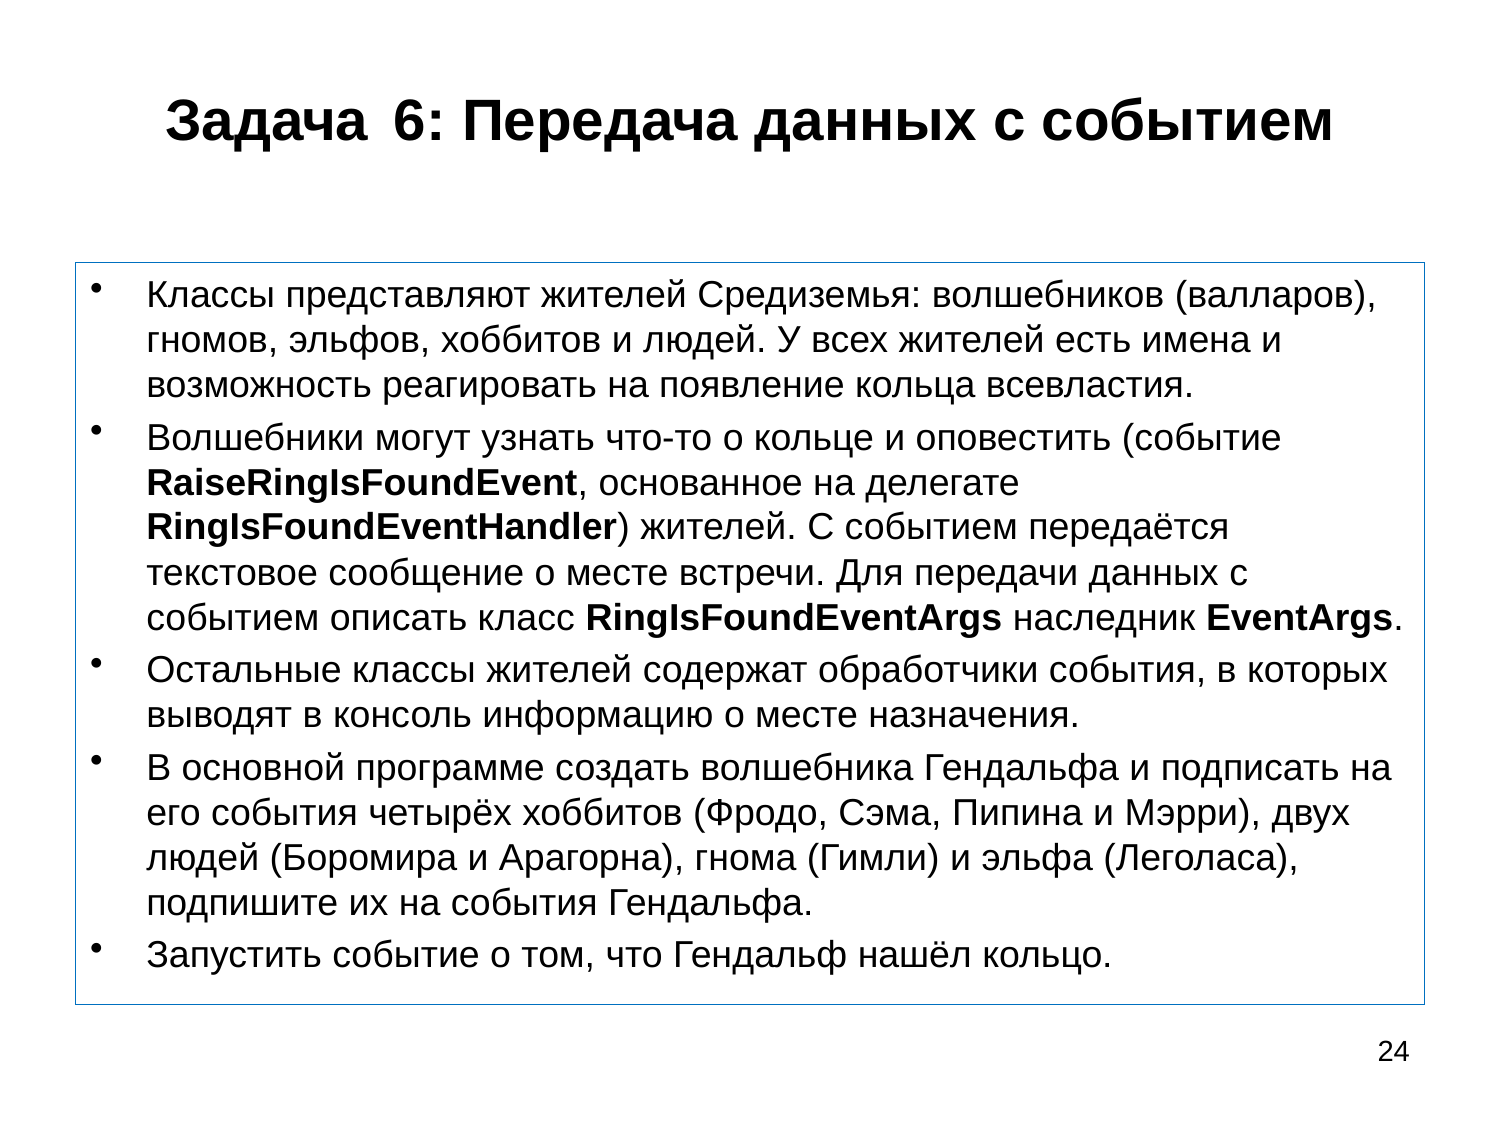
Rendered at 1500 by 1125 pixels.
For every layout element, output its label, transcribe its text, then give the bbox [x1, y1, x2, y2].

list Классы представляют жителей Средиземья: волшебников (валларов), гномов, эльфов, хоббитов и людей. У всех жителей есть имена и возможность реагировать на появление кольца всевластия. Волшебники могут узнать что-то о кольце и оповестить (событие RaiseRingIsFoundEvent, основанное на делегате RingIsFoundEventHandler) жителей. С событием передаётся текстовое сообщение о месте встречи. Для передачи данных с событием описать класс RingIsFoundEventArgs наследник EventArgs. Остальные классы жителей содержат обработчики события, в которых выводят в консоль информацию о месте назначения. В основной программе создать волшебника Гендальфа и подписать на его события четырёх хоббитов (Фродо, Сэма, Пипина и Мэрри), двух людей (Боромира и Арагорна), гнома (Гимли) и эльфа (Леголаса), подпишите их на события Гендальфа. Запустить событие о том, что Гендальф нашёл кольцо. [75, 262, 1425, 1005]
title Задача 6: Передача данных с событием [75, 45, 1425, 163]
slide_number 24 [1074, 1024, 1426, 1103]
